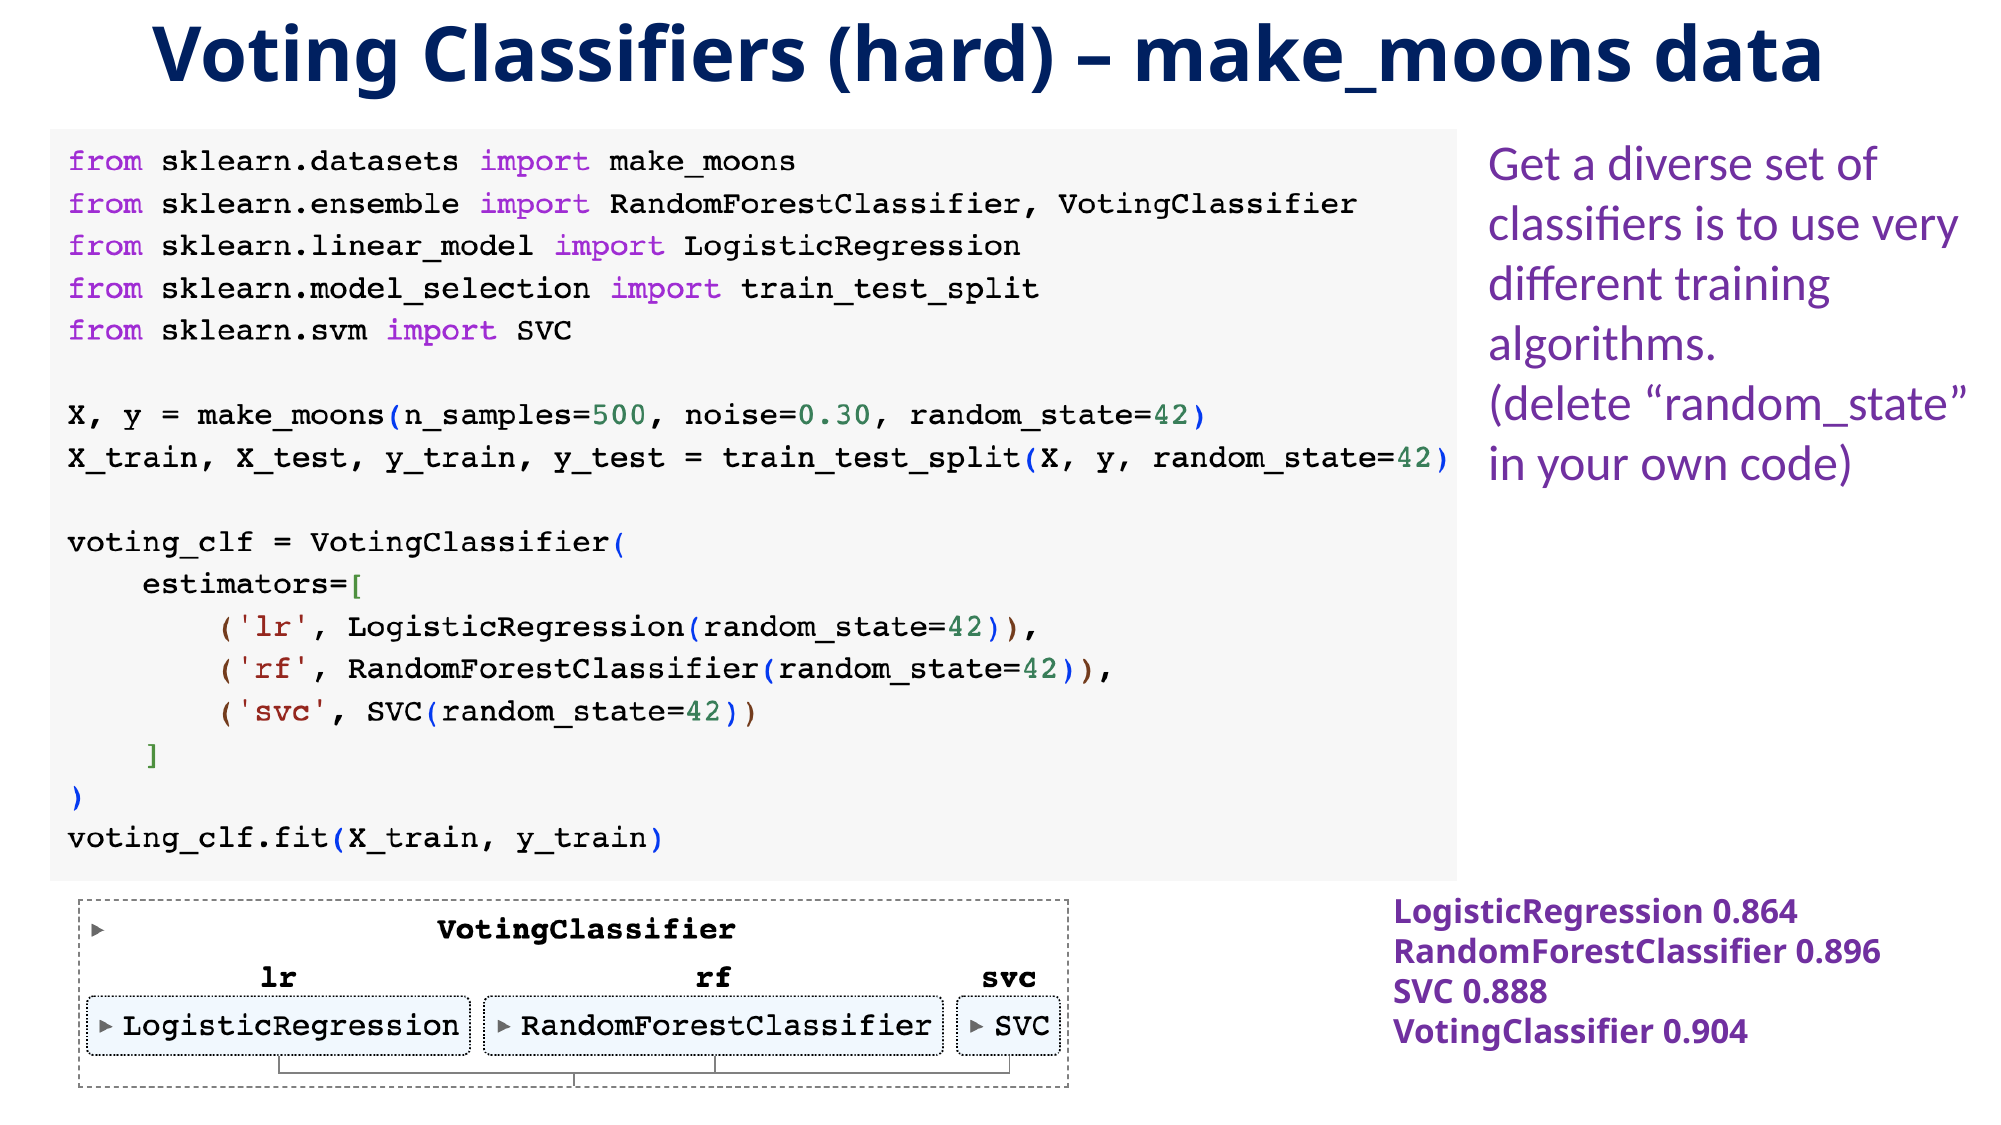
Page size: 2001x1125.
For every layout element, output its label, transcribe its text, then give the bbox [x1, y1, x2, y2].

picture [50, 129, 1457, 1101]
title Voting Classifiers (hard) – make_moons data [137, 0, 1863, 114]
text_box Get a diverse set of classifiers is to use very different training algorithms. (delete “random_state” in your own code) [1473, 122, 2000, 498]
text_box LogisticRegression 0.864 RandomForestClassifier 0.896 SVC 0.888 VotingClassifier 0.904 [1457, 843, 1950, 1058]
